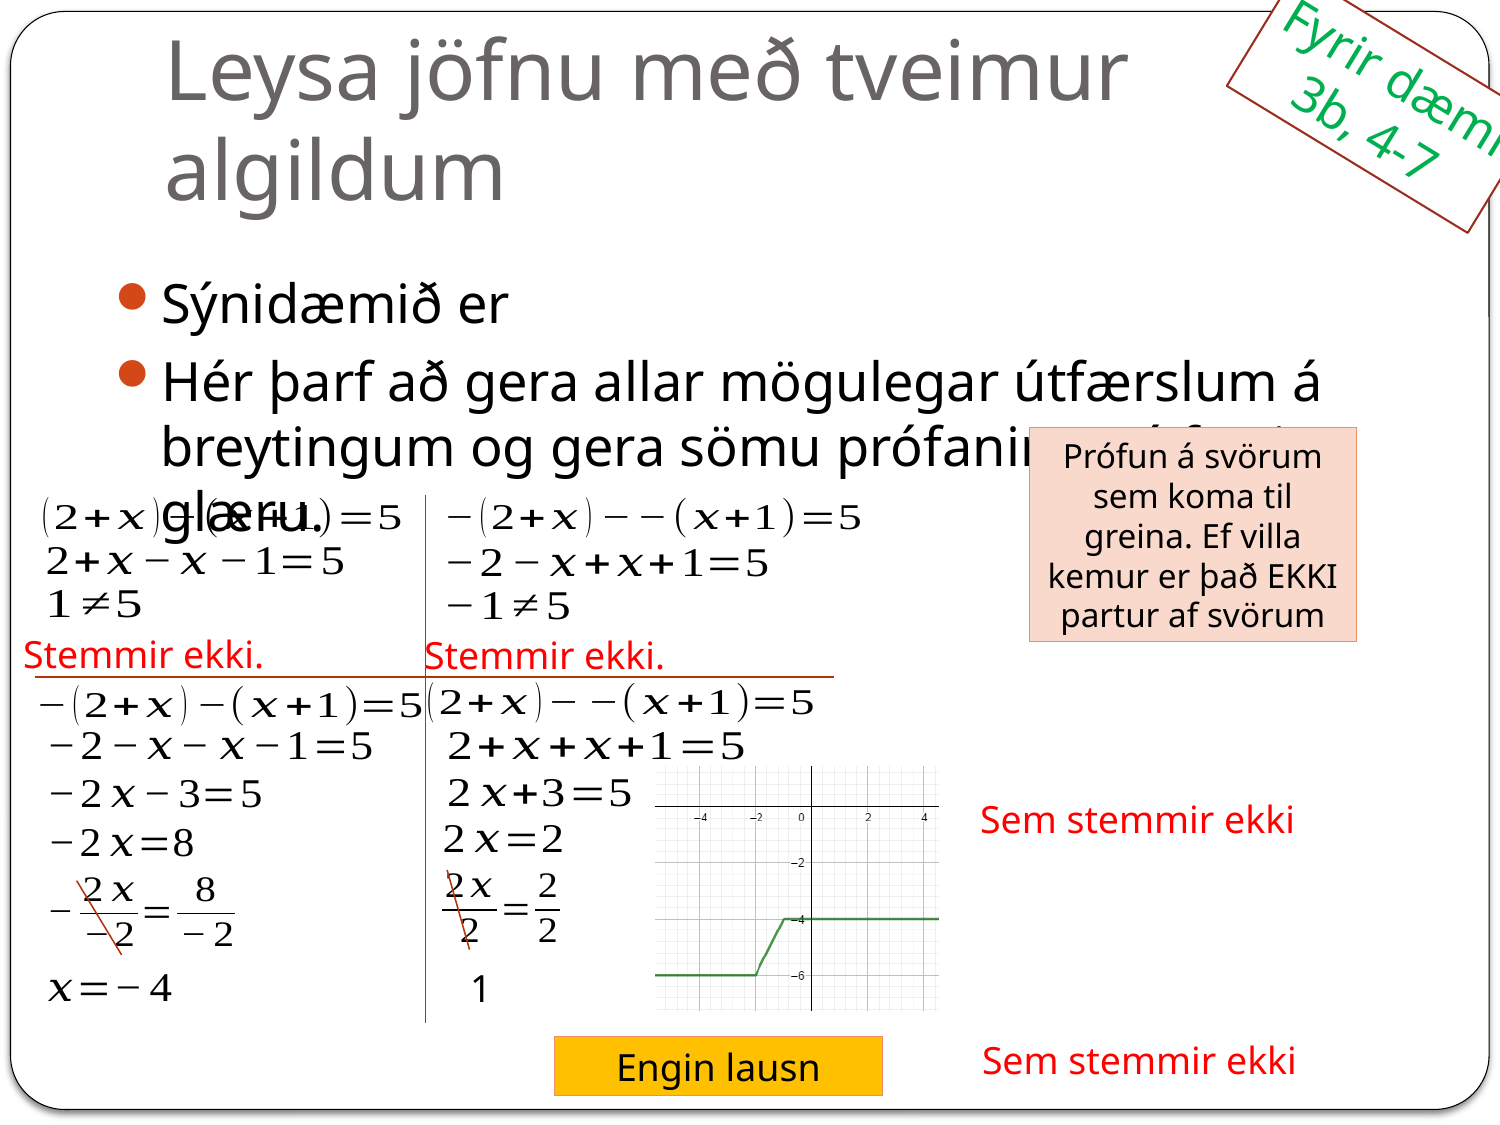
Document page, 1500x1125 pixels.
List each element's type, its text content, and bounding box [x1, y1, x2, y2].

title Leysa jöfnu með tveimur algildum [150, 45, 1425, 233]
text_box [76, 880, 122, 956]
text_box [446, 869, 470, 950]
text_box Stemmir ekki. [23, 631, 265, 677]
text_box Stemmir ekki. [431, 631, 666, 675]
text_box Engin lausn [554, 1036, 883, 1096]
picture [654, 766, 939, 1012]
text_box Prófun á svörum sem koma til greina. Ef villa kemur er það EKKI partur af svörum [1029, 427, 1357, 642]
text_box Fyrir dæmi 3b, 4-7 [1225, 0, 1500, 234]
